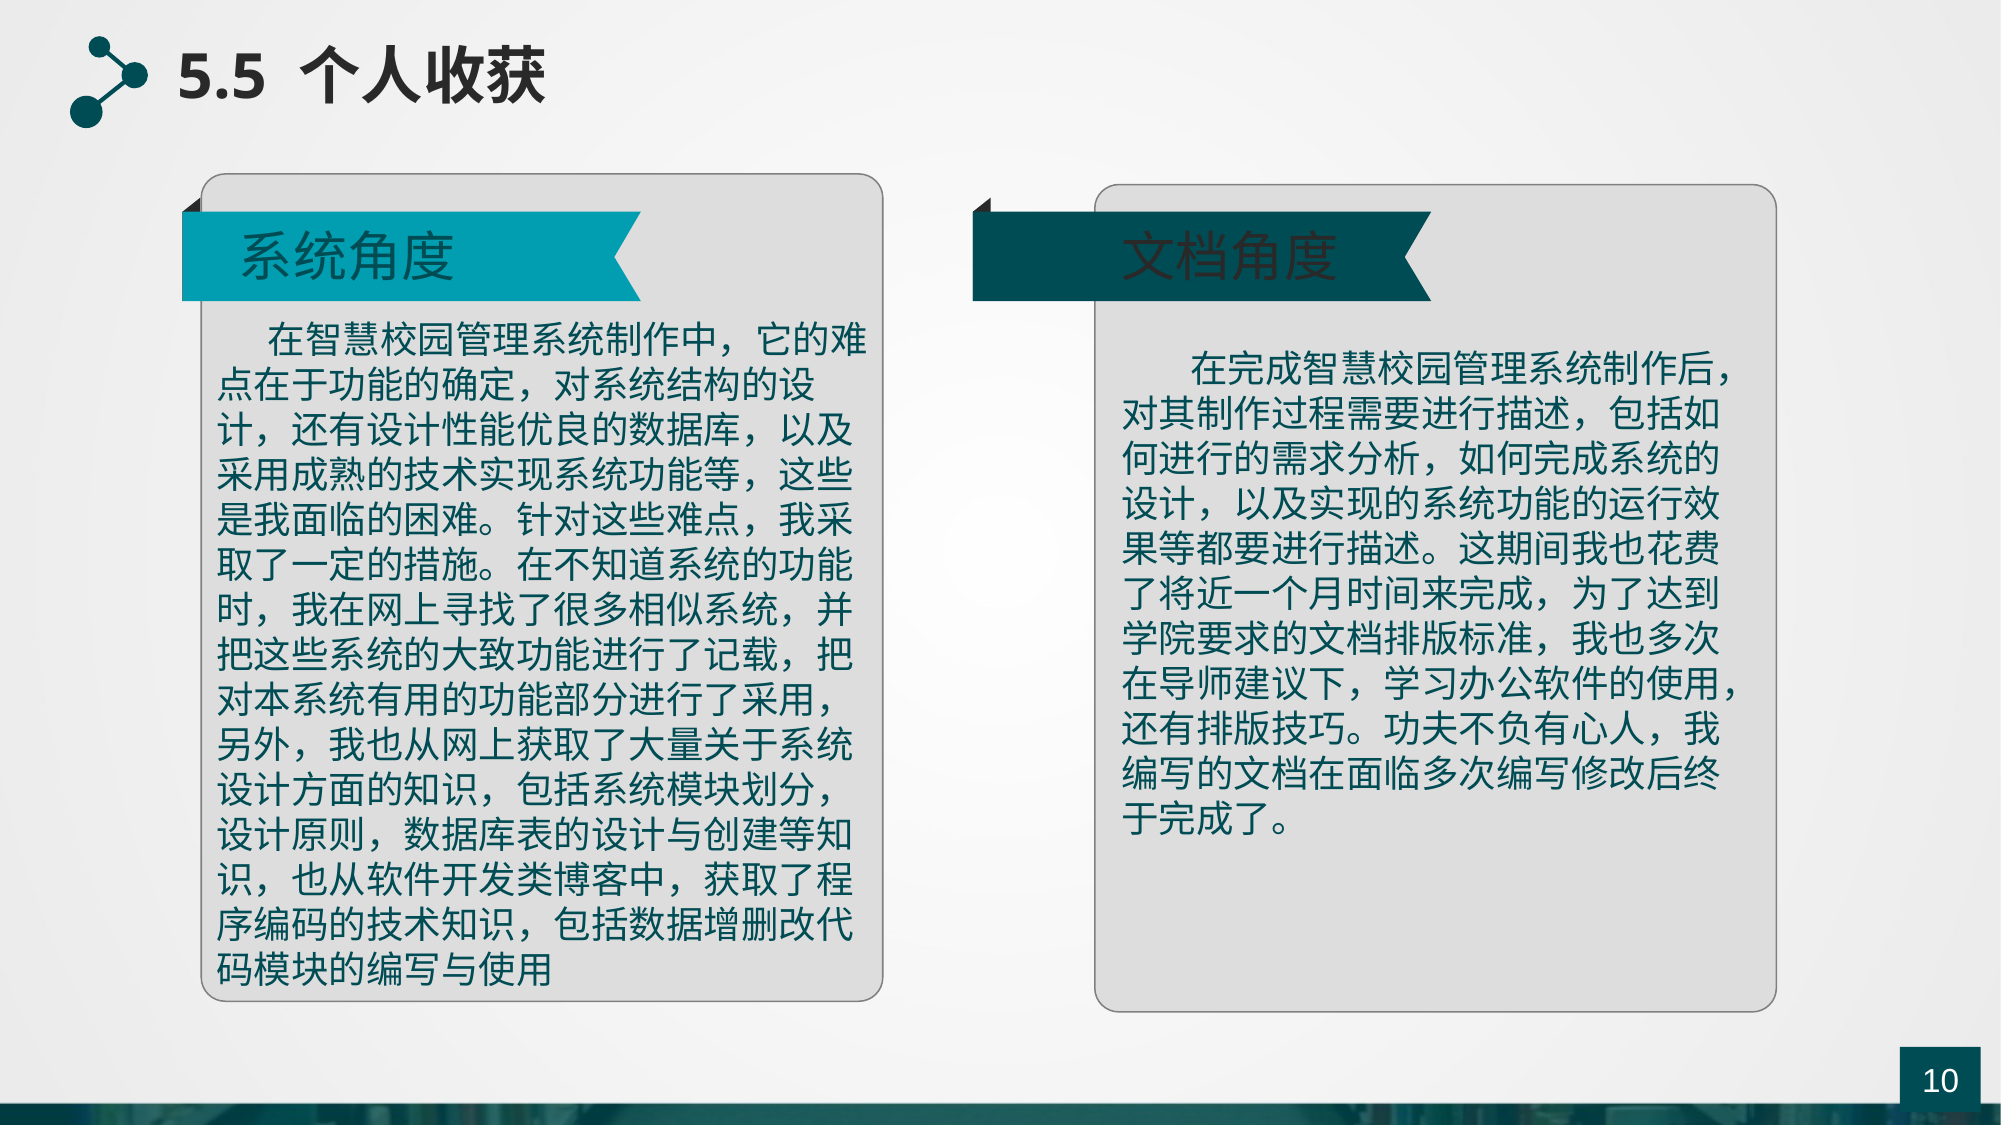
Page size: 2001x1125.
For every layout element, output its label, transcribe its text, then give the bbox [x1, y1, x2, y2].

text_box [183, 197, 201, 211]
text_box [70, 36, 148, 129]
text_box [182, 211, 641, 302]
picture [0, 0, 2001, 1125]
text_box 文档角度 [1106, 214, 1471, 295]
text_box [972, 211, 1432, 302]
text_box 系统角度 [224, 214, 589, 295]
text_box [1094, 184, 1777, 1012]
text_box [973, 197, 991, 211]
text_box 在完成智慧校园管理系统制作后，对其制作过程需要进行描述，包括如何进行的需求分析，如何完成系统的设计，以及实现的系统功能的运行效果等都要进行描述。这期间我也花费了将近一个月时间来完成，为了达到学院要求的文档排版标准，我也多次在导师建议下，学习办公软件的使用，还有排版技巧。功夫不负有心人，我编写的文档在面临多次编写修改后终于完成了。 [1106, 338, 1769, 967]
text_box 5.5 个人收获 [162, 28, 563, 119]
text_box 在智慧校园管理系统制作中，它的难点在于功能的确定，对系统结构的设计，还有设计性能优良的数据库，以及采用成熟的技术实现系统功能等，这些是我面临的困难。针对这些难点，我采取了一定的措施。在不知道系统的功能时，我在网上寻找了很多相似系统，并把这些系统的大致功能进行了记载，把对本系统有用的功能部分进行了采用，另外，我也从网上获取了大量关于系统设计方面的知识，包括系统模块划分，设计原则，数据库表的设计与创建等知识，也从软件开发类博客中，获取了程序编码的技术知识，包括数据增删改代码模块的编写与使用 [201, 173, 883, 1002]
